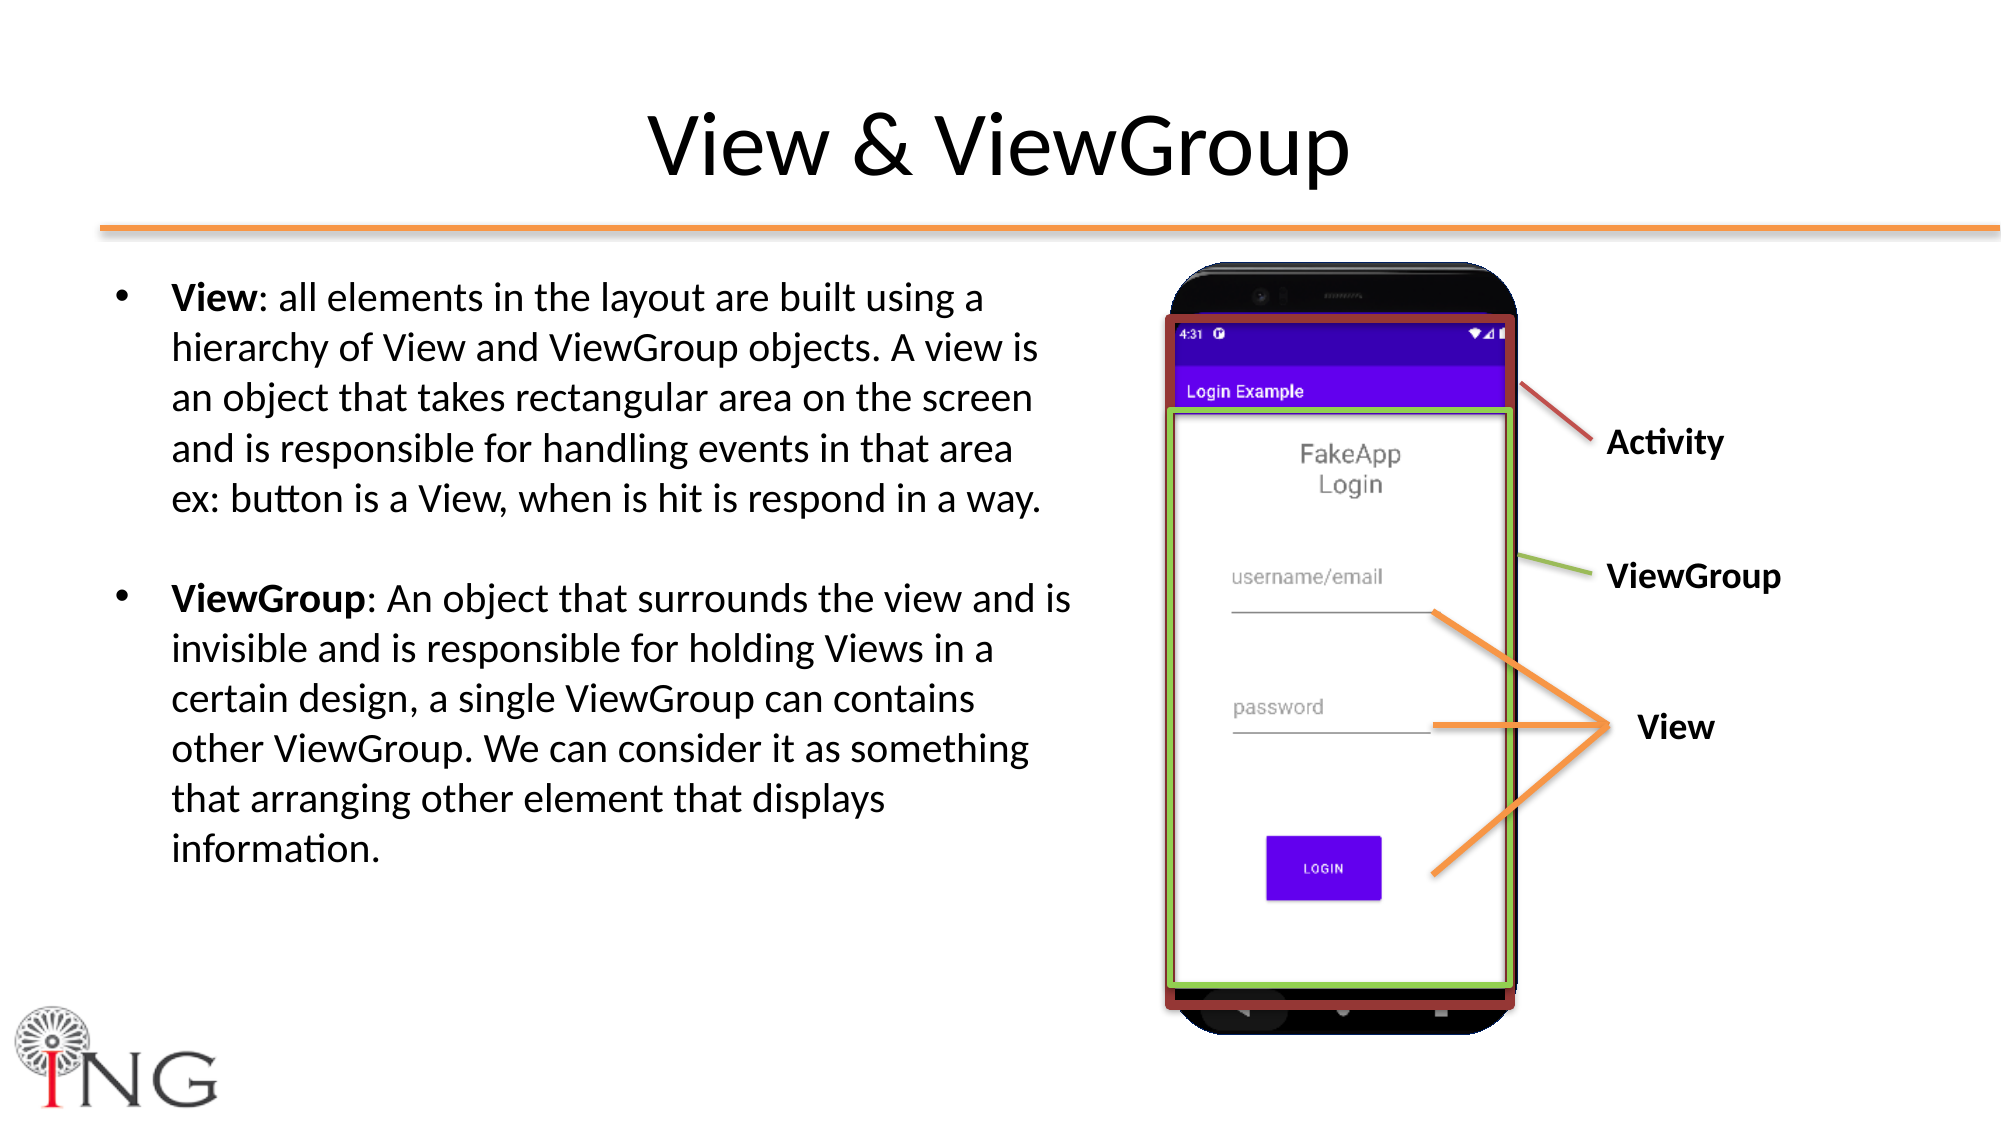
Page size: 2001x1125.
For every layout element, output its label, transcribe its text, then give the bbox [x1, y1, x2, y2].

picture [0, 987, 244, 1125]
title View & ViewGroup [99, 45, 1900, 233]
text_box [1520, 382, 1593, 441]
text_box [1432, 610, 1609, 724]
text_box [1432, 725, 1609, 876]
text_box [1517, 554, 1593, 575]
list View: all elements in the layout are built using a hierarchy of View and ViewGroup objects. A view is an object that takes rectangular area on the screen and is responsible for handling events in that area ex: button is a View, when is hit is respond in a way. ViewGroup: An object that surrounds the view and is invisible and is responsible for holding Views in a certain design, a single ViewGroup can contains other ViewGroup. We can consider it as something that arranging other element that displays information. [99, 262, 1088, 1005]
text_box Activity [1591, 409, 1841, 470]
text_box View [1622, 694, 1810, 755]
text_box ViewGroup [1591, 543, 1841, 604]
picture [1169, 262, 1518, 1036]
